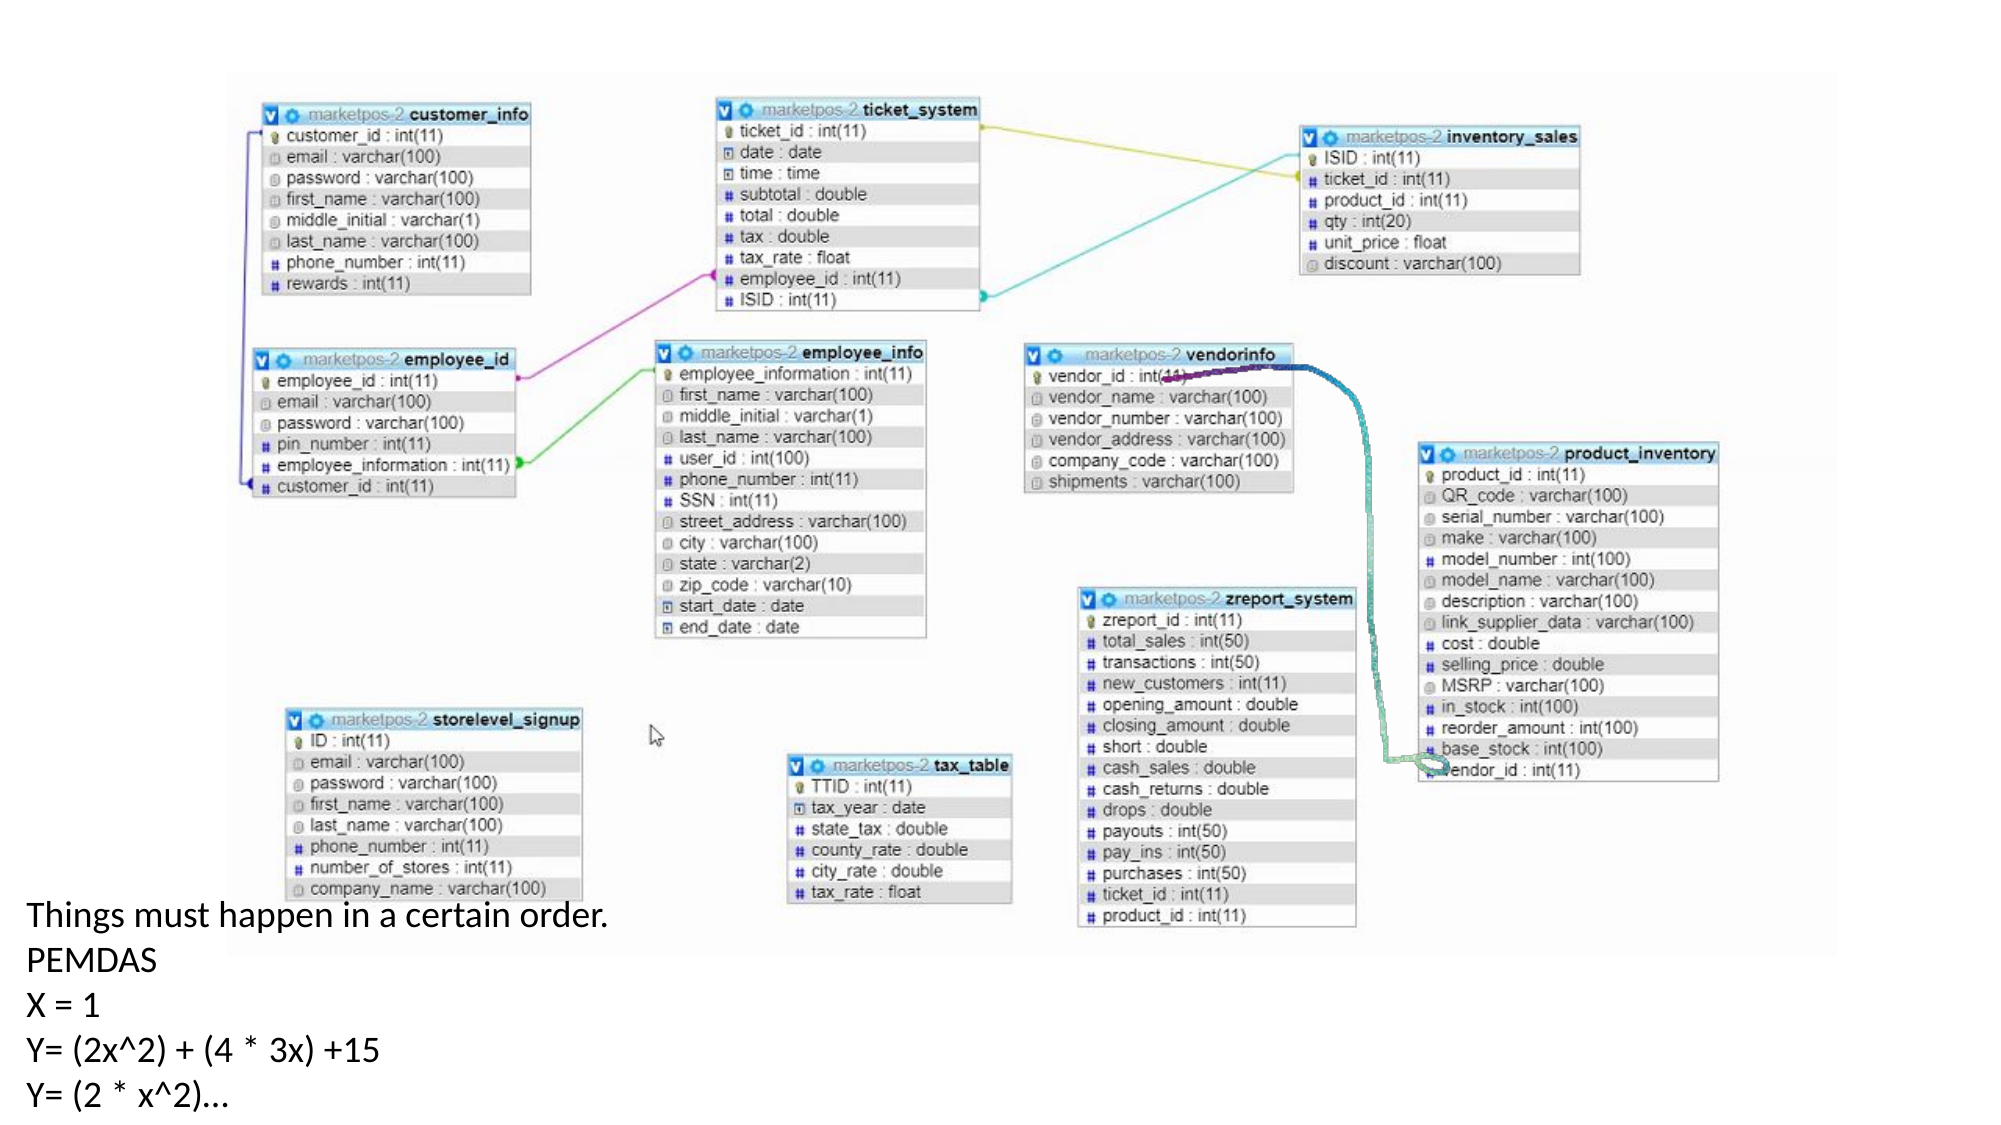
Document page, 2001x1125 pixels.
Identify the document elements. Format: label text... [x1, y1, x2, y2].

text_box Things must happen in a certain order. PEMDAS X = 1 Y= (2x^2) + (4 * 3x) +15 Y= (2 * x^2)… [11, 882, 1282, 1123]
picture [227, 71, 1837, 956]
